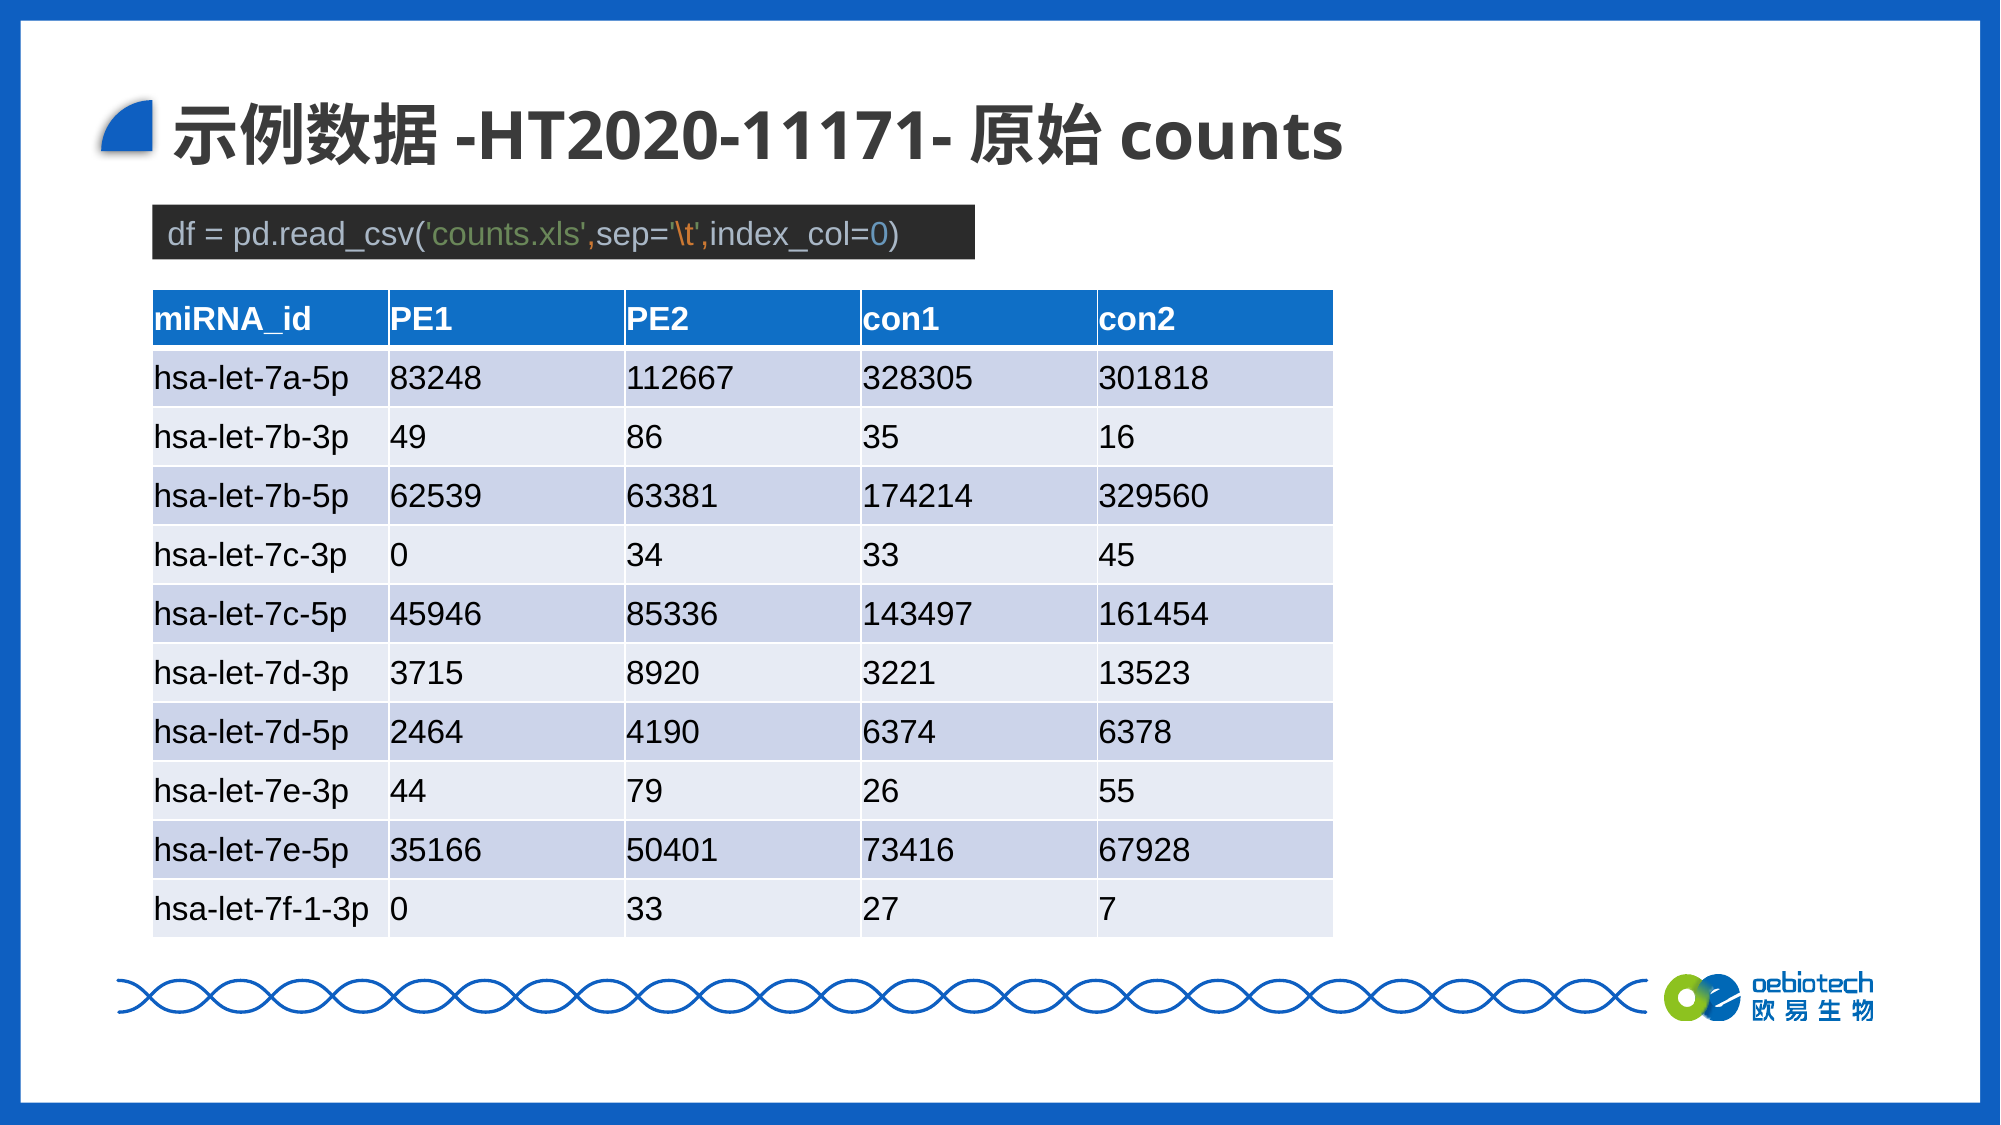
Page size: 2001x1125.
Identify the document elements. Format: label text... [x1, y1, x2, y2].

table_cell 8920 [626, 644, 860, 701]
table_cell hsa-let-7c-5p [153, 585, 388, 642]
table_cell hsa-let-7b-5p [153, 467, 388, 524]
table_cell 33 [626, 880, 860, 937]
table_cell 329560 [1098, 467, 1333, 524]
text_box 示例数据-HT2020-11171-原始counts [152, 83, 1596, 184]
text_box df = pd.read_csv('counts.xls',sep='\t',index_col=0) [152, 204, 975, 260]
table_cell hsa-let-7a-5p [153, 351, 388, 406]
picture [115, 971, 1874, 1021]
table_cell 33 [862, 526, 1097, 583]
table_cell 83248 [390, 351, 624, 406]
table_cell 16 [1098, 408, 1333, 465]
table_cell 45946 [390, 585, 624, 642]
table_cell hsa-let-7d-3p [153, 644, 388, 701]
table_cell 328305 [862, 351, 1097, 406]
table_cell 143497 [862, 585, 1097, 642]
table_cell hsa-let-7c-3p [153, 526, 388, 583]
table_cell hsa-let-7e-5p [153, 821, 388, 878]
table_header miRNA_id [153, 290, 388, 345]
table_cell 85336 [626, 585, 860, 642]
table_cell 161454 [1098, 585, 1333, 642]
table_cell 67928 [1098, 821, 1333, 878]
table_cell 49 [390, 408, 624, 465]
table_cell hsa-let-7d-5p [153, 703, 388, 760]
table_cell 6378 [1098, 703, 1333, 760]
table_cell 112667 [626, 351, 860, 406]
table_cell 3715 [390, 644, 624, 701]
table_cell 63381 [626, 467, 860, 524]
table_cell 55 [1098, 762, 1333, 819]
table_cell 62539 [390, 467, 624, 524]
table_header con2 [1098, 290, 1333, 345]
table_cell 2464 [390, 703, 624, 760]
table_cell 44 [390, 762, 624, 819]
table_header con1 [862, 290, 1097, 345]
table_header PE1 [390, 290, 624, 345]
table_cell 13523 [1098, 644, 1333, 701]
table_cell 301818 [1098, 351, 1333, 406]
table_cell 45 [1098, 526, 1333, 583]
table_cell hsa-let-7e-3p [153, 762, 388, 819]
table_cell 3221 [862, 644, 1097, 701]
table_cell 73416 [862, 821, 1097, 878]
table_cell 174214 [862, 467, 1097, 524]
text_box [101, 100, 152, 152]
table_cell 26 [862, 762, 1097, 819]
table_cell 4190 [626, 703, 860, 760]
table_cell 79 [626, 762, 860, 819]
table_cell 34 [626, 526, 860, 583]
table_cell 35166 [390, 821, 624, 878]
table_cell 50401 [626, 821, 860, 878]
table_header PE2 [626, 290, 860, 345]
table_cell hsa-let-7b-3p [153, 408, 388, 465]
table_cell 7 [1098, 880, 1333, 937]
table_cell 86 [626, 408, 860, 465]
table_cell hsa-let-7f-1-3p [153, 880, 388, 937]
table_cell 6374 [862, 703, 1097, 760]
table_cell 27 [862, 880, 1097, 937]
table_cell 0 [390, 526, 624, 583]
table_cell 35 [862, 408, 1097, 465]
table_cell 0 [390, 880, 624, 937]
